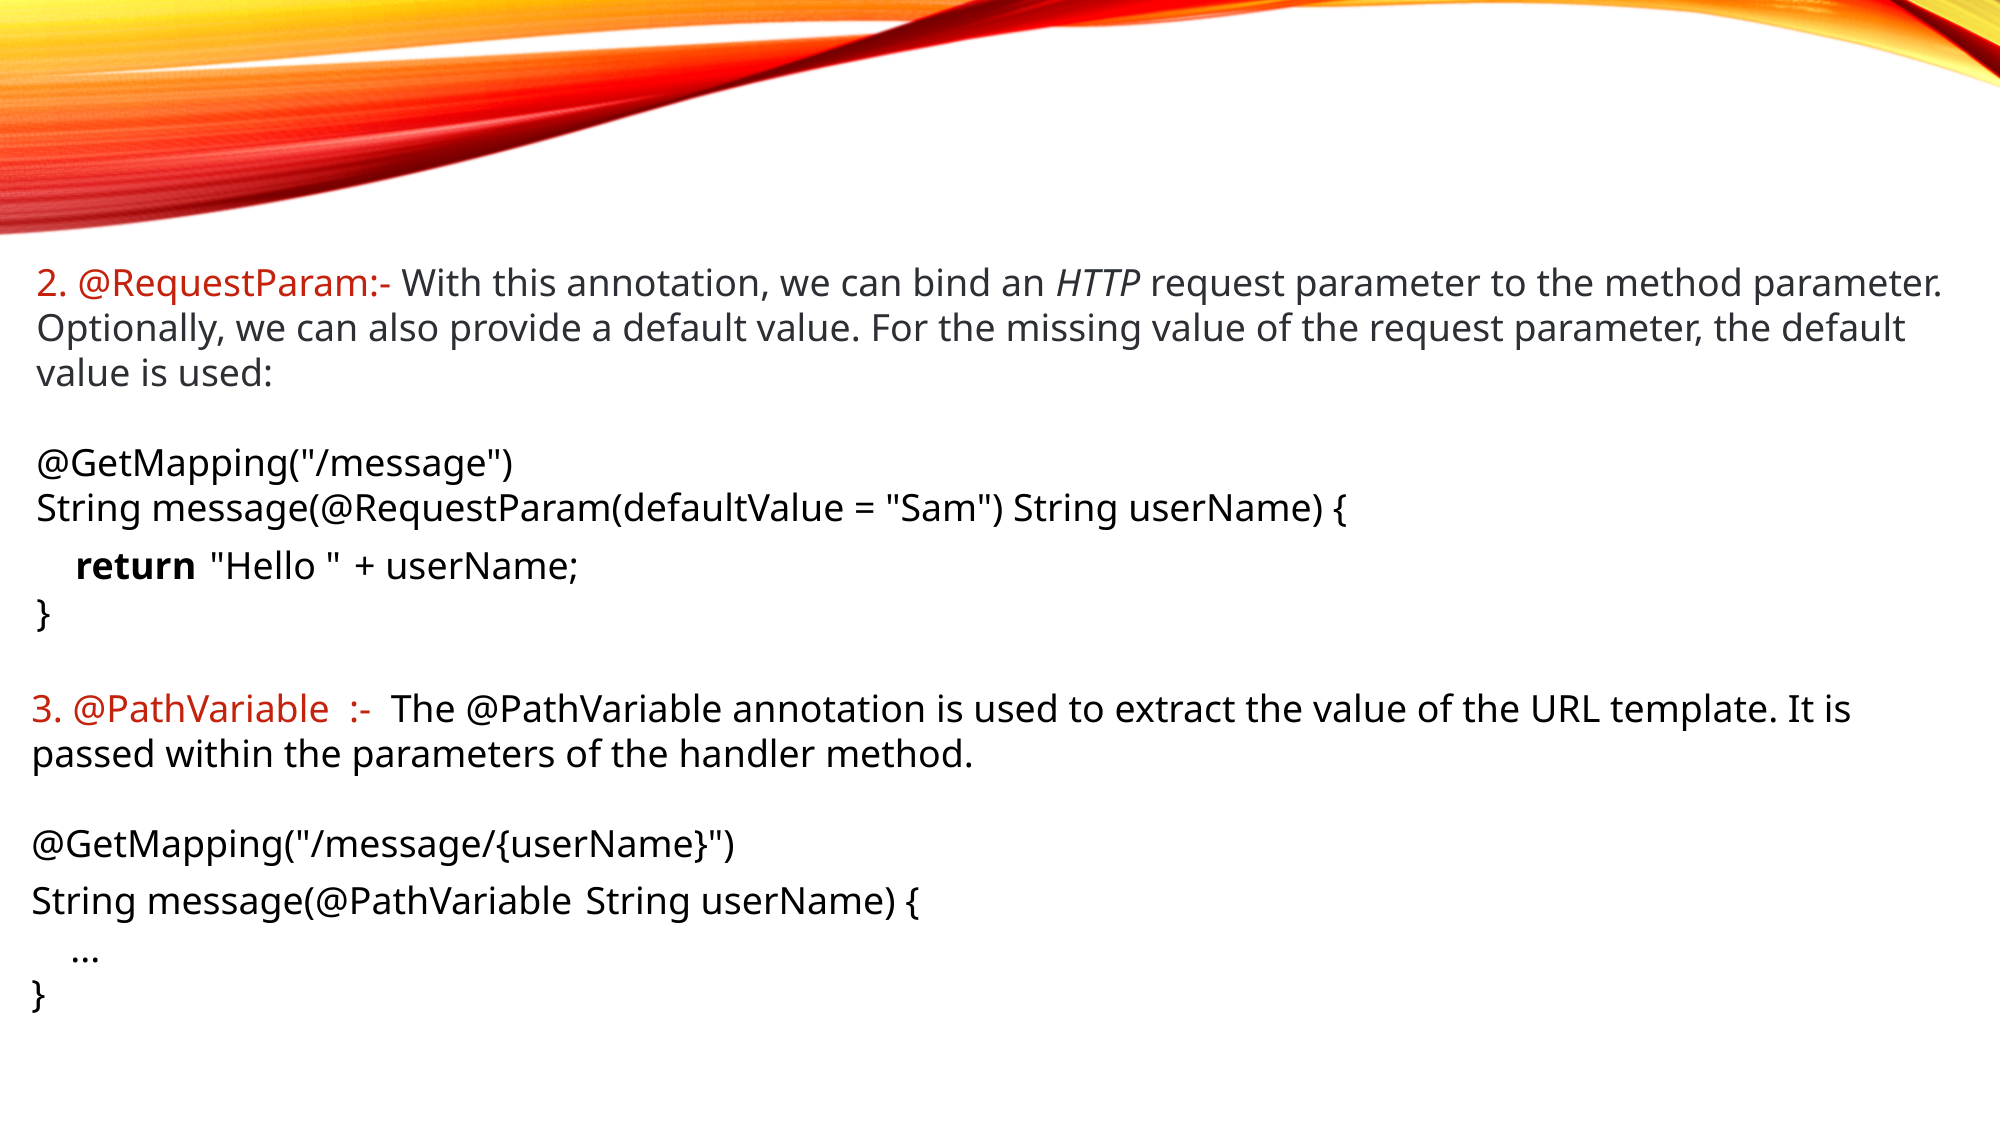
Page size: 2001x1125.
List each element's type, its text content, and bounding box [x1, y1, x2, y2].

picture [0, 0, 2000, 237]
text_box 2. @RequestParam:- With this annotation, we can bind an HTTP request parameter to the method parameter. Optionally, we can also provide a default value. For the missing value of the request parameter, the default value is used: @GetMapping("/message") String message(@RequestParam(defaultValue = "Sam") String userName) { return "Hello " + userName; } [21, 251, 1964, 642]
text_box 3. @PathVariable :- The @PathVariable annotation is used to extract the value of the URL template. It is passed within the parameters of the handler method. @GetMapping("/message/{userName}") String message(@PathVariable String userName) { ... } [16, 677, 1979, 1067]
